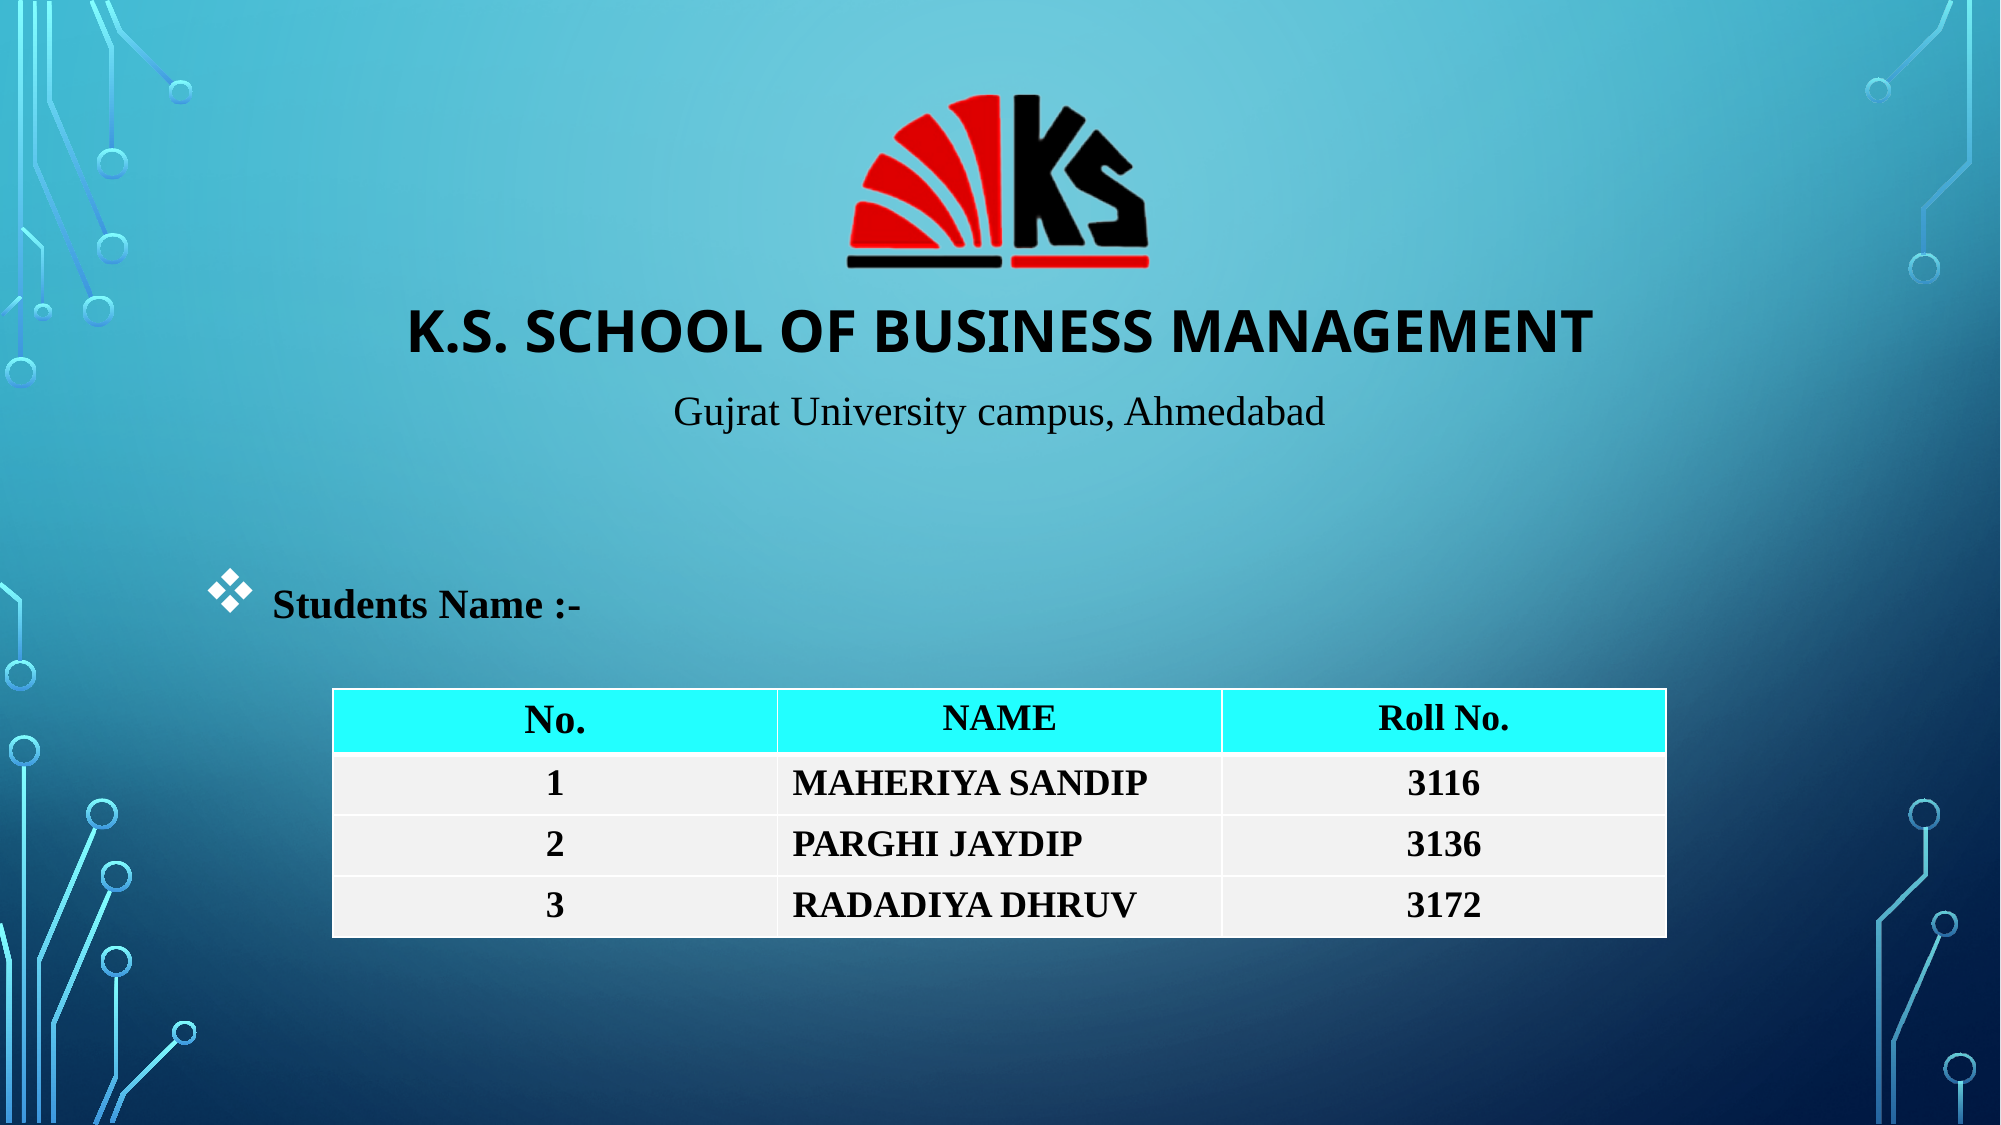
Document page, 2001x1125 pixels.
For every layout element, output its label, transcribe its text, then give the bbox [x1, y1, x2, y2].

table_cell 2 [334, 816, 777, 875]
text_box K.S. SCHOOL OF BUSINESS MANAGEMENT [187, 287, 1813, 372]
table_header NAME [778, 690, 1221, 752]
table_cell MAHERIYA SANDIP [778, 757, 1221, 814]
list Students Name :- [187, 548, 1813, 954]
table_cell 3136 [1223, 816, 1665, 875]
table_cell RADADIYA DHRUV [778, 877, 1221, 936]
table_cell PARGHI JAYDIP [778, 816, 1221, 875]
table_cell 3172 [1223, 877, 1665, 936]
table_cell 1 [334, 757, 777, 814]
table_header Roll No. [1223, 690, 1665, 752]
text_box Gujrat University campus, Ahmedabad [187, 375, 1813, 441]
table_cell 3116 [1223, 757, 1665, 814]
table_header No. [334, 690, 777, 752]
table_cell 3 [334, 877, 777, 936]
picture [821, 65, 1179, 303]
